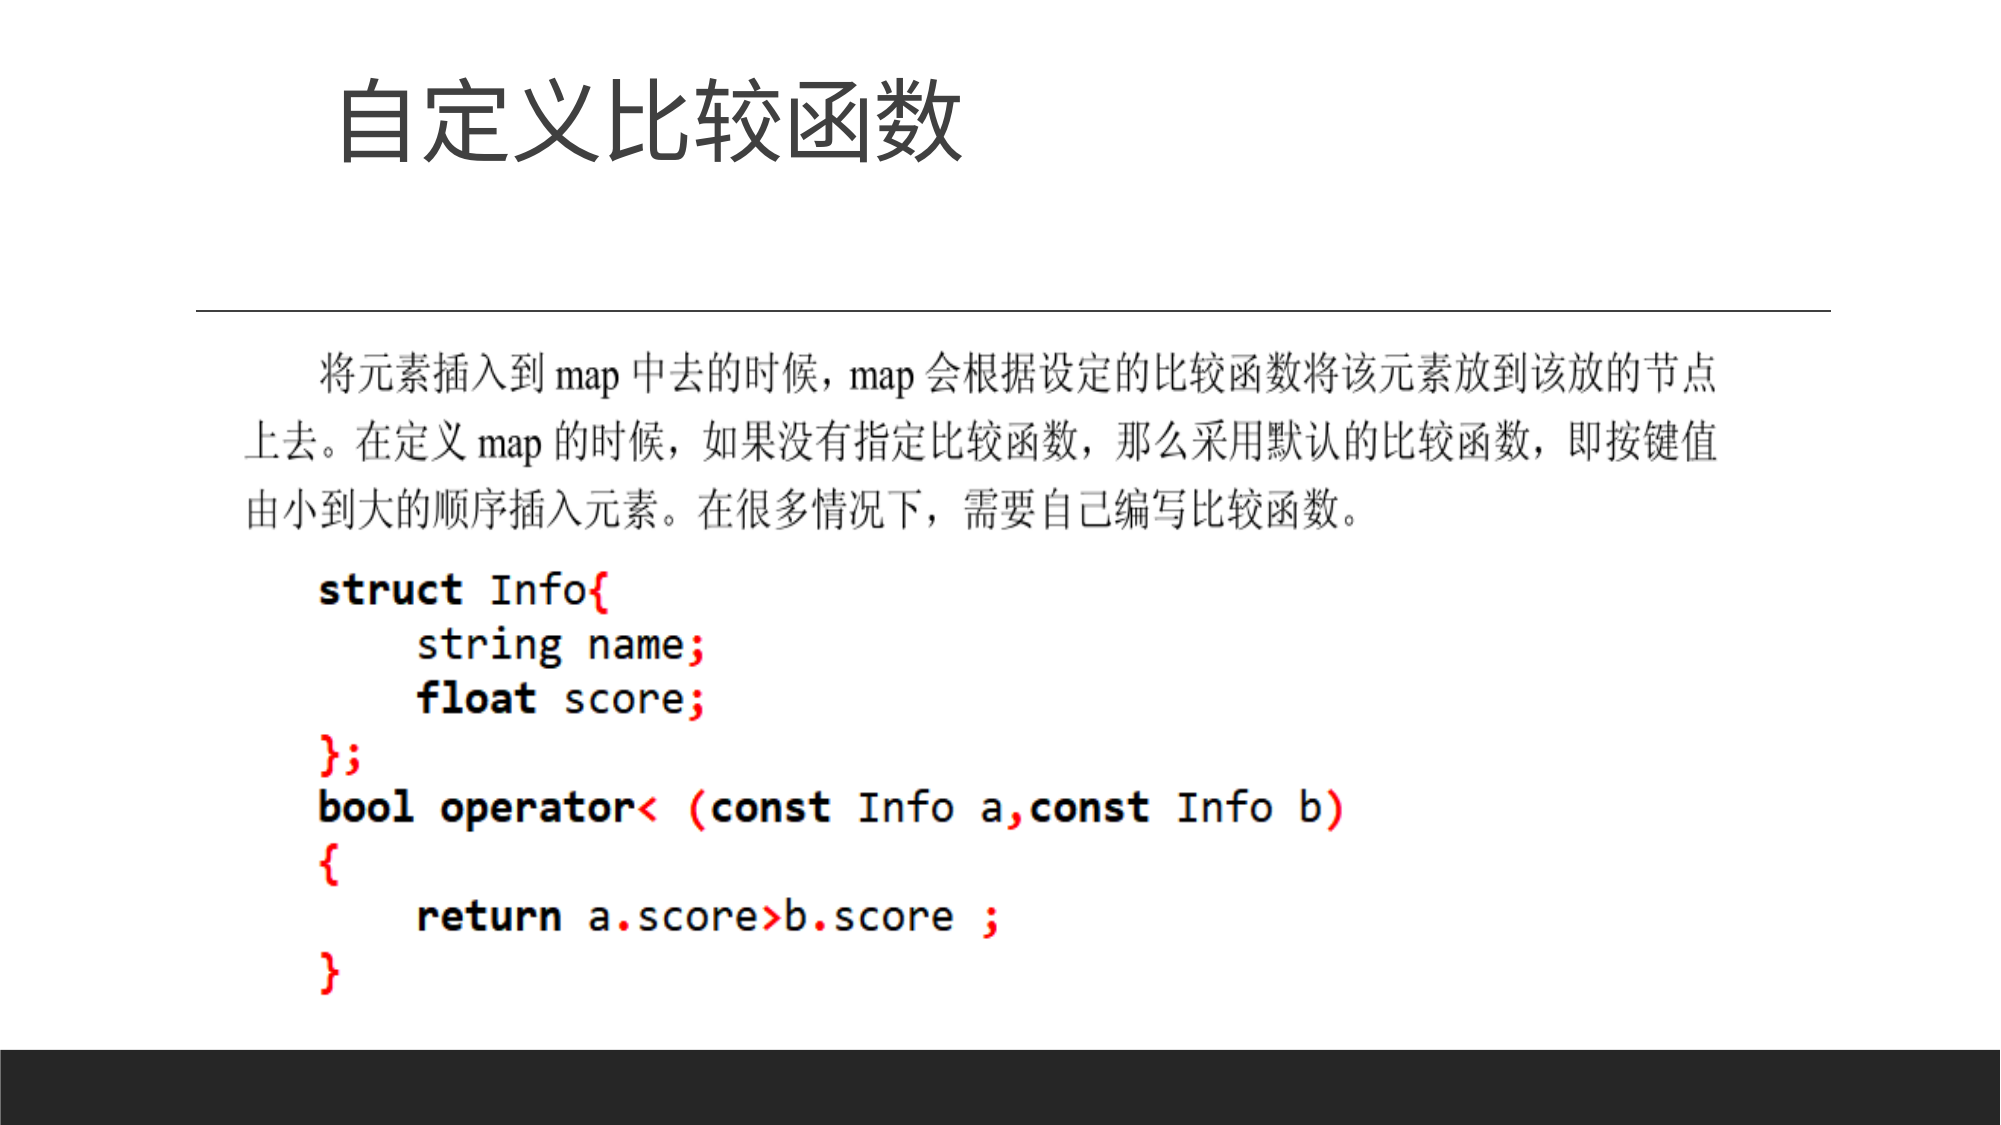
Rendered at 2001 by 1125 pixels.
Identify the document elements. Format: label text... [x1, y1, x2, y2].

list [193, 335, 1733, 543]
picture [314, 568, 1376, 1004]
title 自定义比较函数 [314, 0, 1665, 183]
